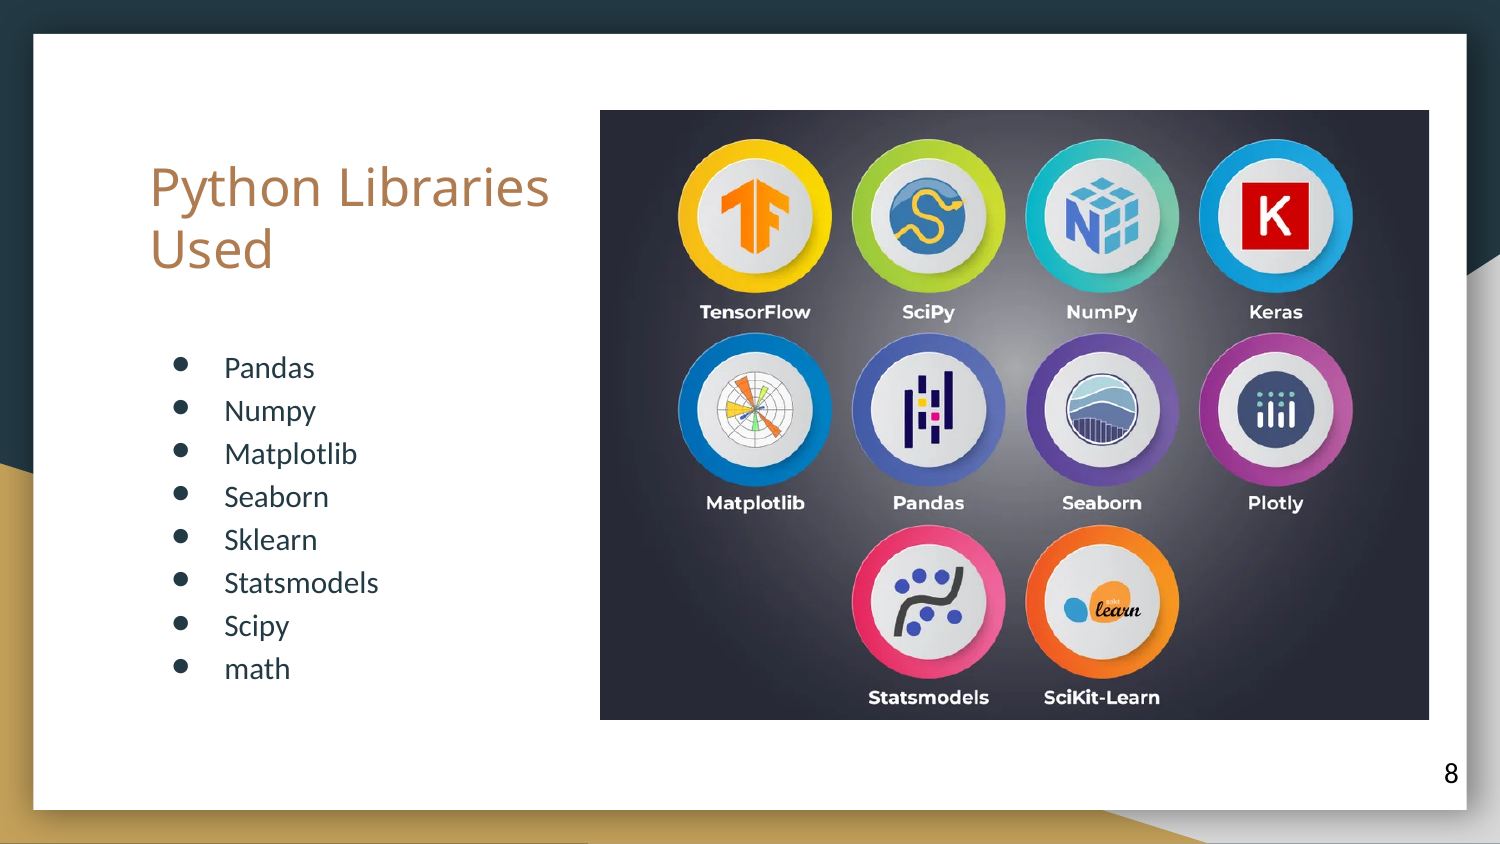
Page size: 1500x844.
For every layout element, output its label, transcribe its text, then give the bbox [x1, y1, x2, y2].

text_box 8 [1429, 739, 1461, 805]
list Pandas Numpy Matplotlib Seaborn Sklearn Statsmodels Scipy math [134, 326, 1366, 729]
picture [599, 110, 1430, 721]
title Python Libraries Used [134, 138, 594, 296]
